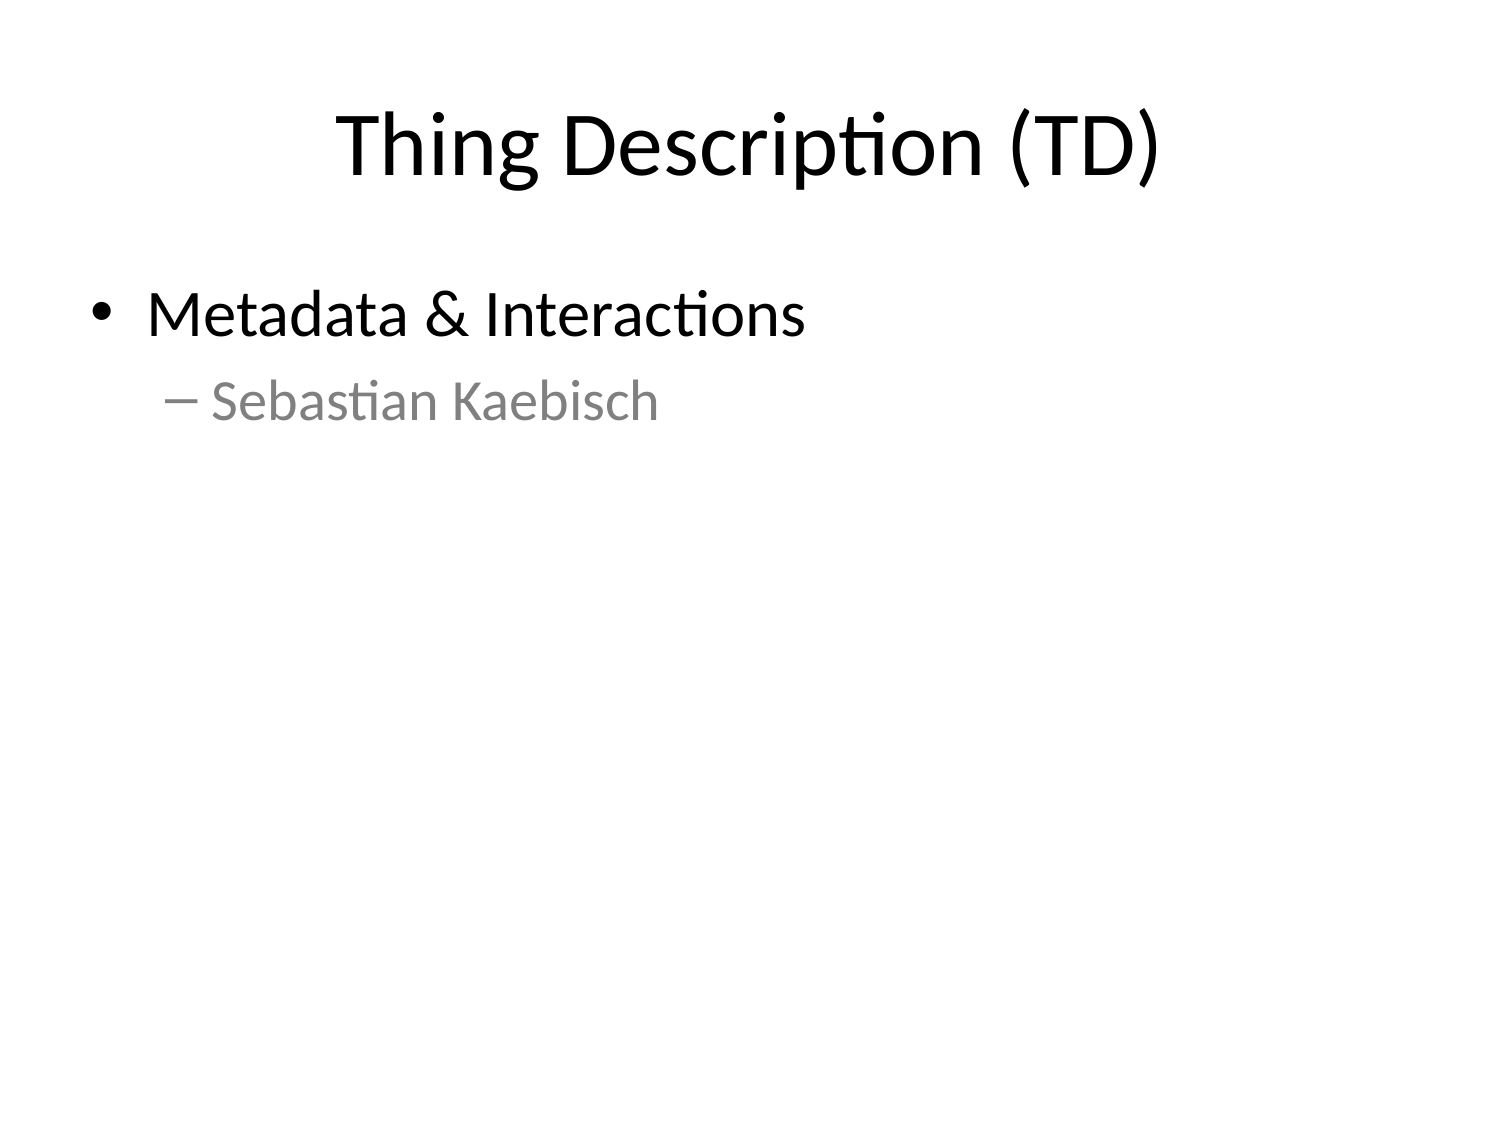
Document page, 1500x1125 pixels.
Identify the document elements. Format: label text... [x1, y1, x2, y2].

list Metadata & Interactions Sebastian Kaebisch [75, 262, 1425, 1005]
title Thing Description (TD) [75, 45, 1425, 233]
